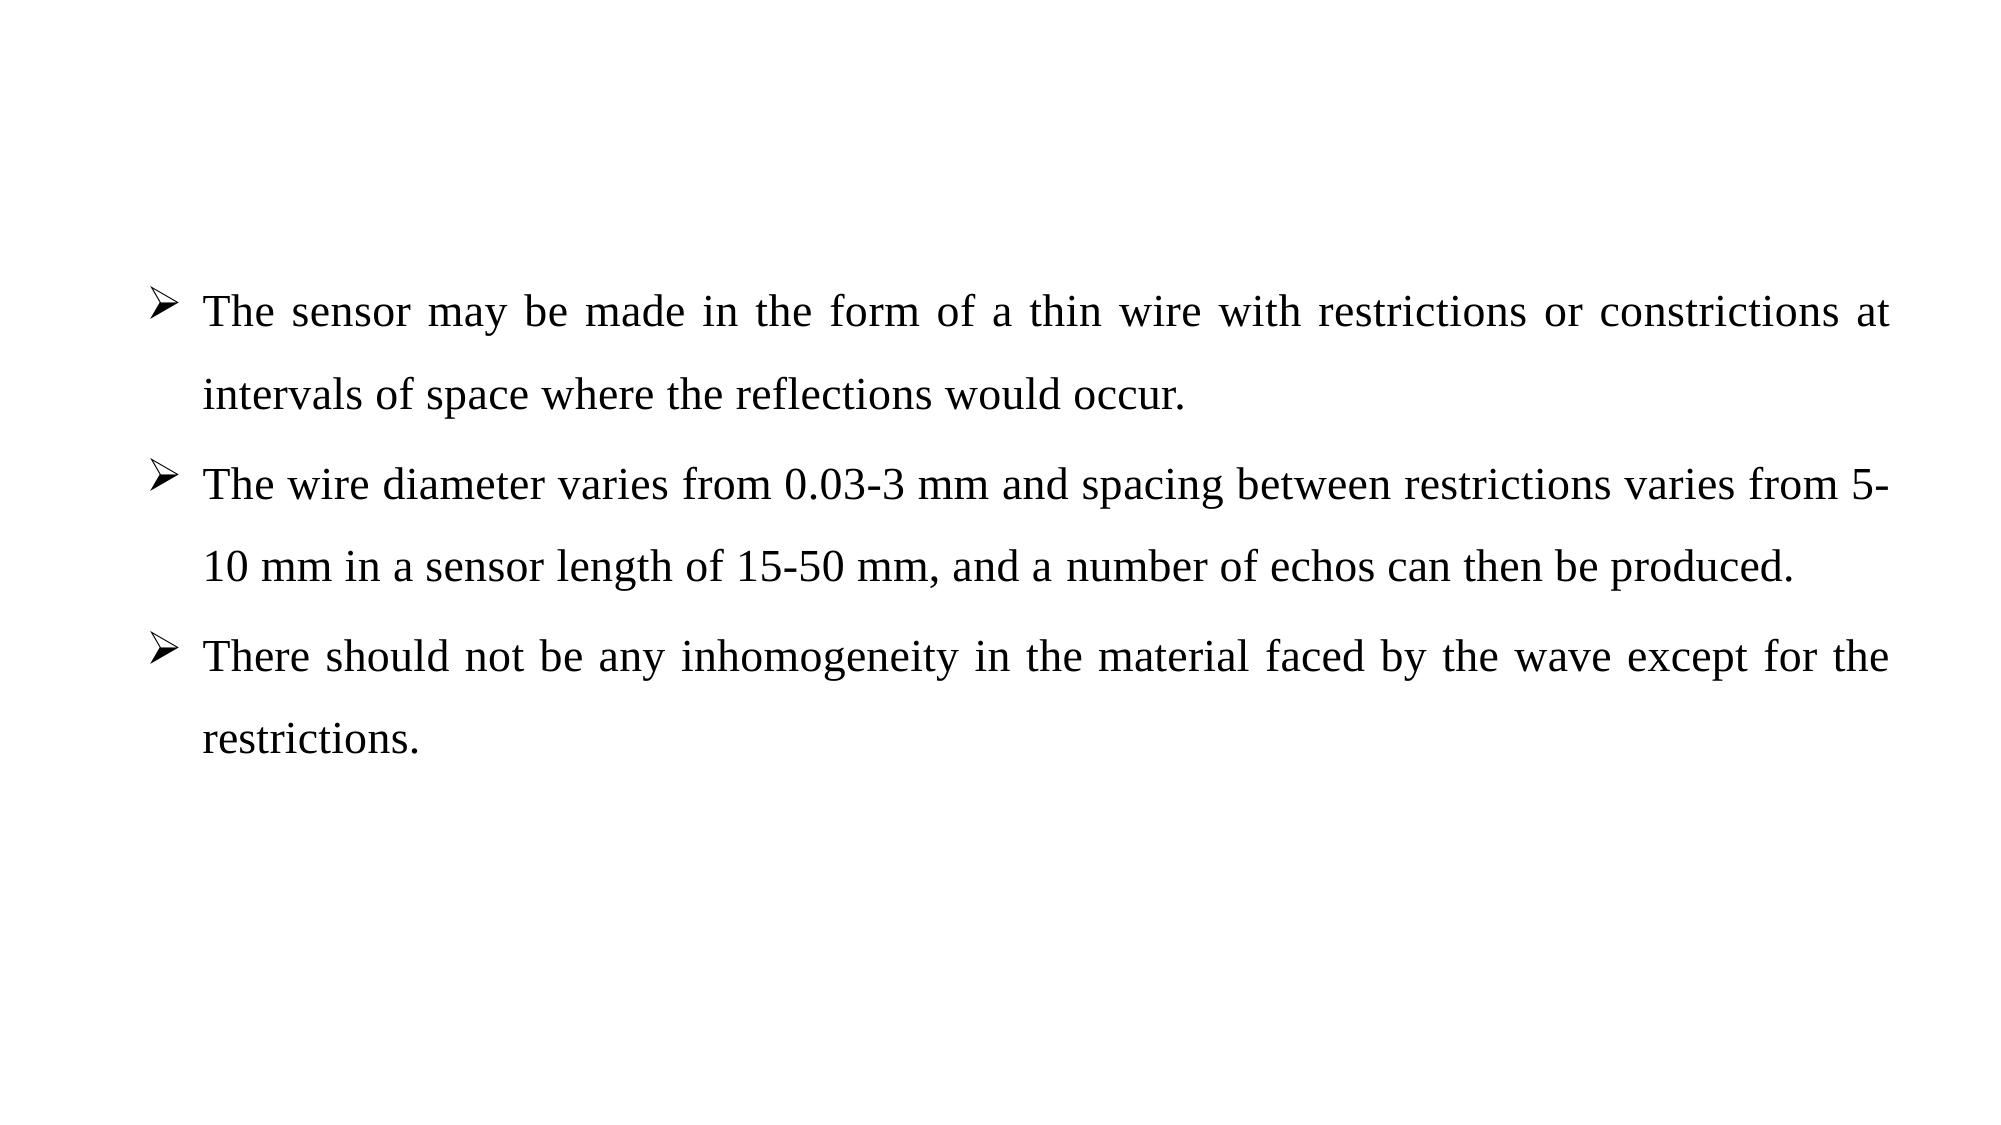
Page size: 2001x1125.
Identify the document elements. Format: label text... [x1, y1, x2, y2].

text_box The sensor may be made in the form of a thin wire with restrictions or constrictions at intervals of space where the reflections would occur. The wire diameter varies from 0.03-3 mm and spacing between restrictions varies from 5-10 mm in a sensor length of 15-50 mm, and a number of echos can then be produced. There should not be any inhomogeneity in the material faced by the wave except for the restrictions. [131, 246, 1932, 771]
